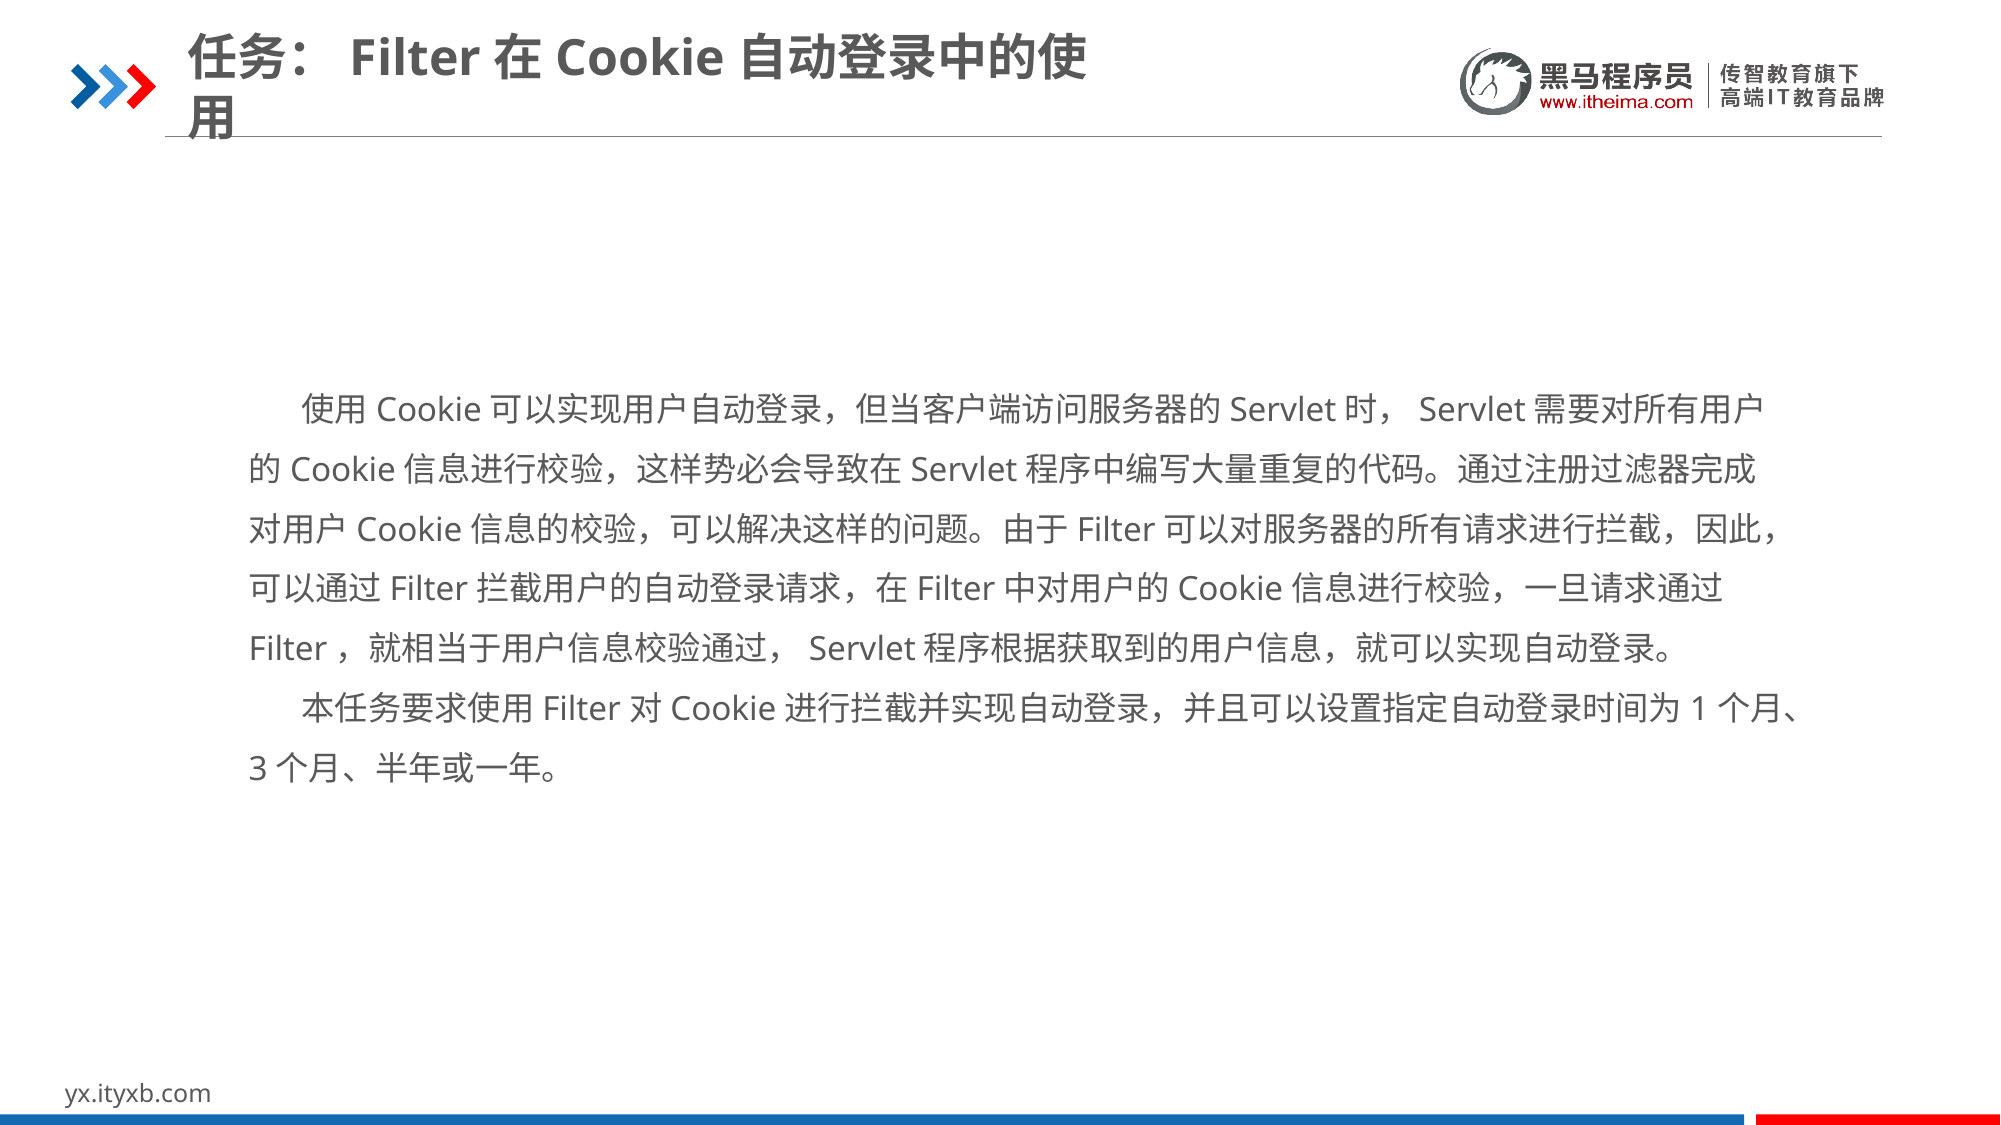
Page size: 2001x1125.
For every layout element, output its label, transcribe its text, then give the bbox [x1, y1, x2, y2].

text_box 使用Cookie可以实现用户自动登录，但当客户端访问服务器的Servlet时，Servlet需要对所有用户的Cookie信息进行校验，这样势必会导致在Servlet程序中编写大量重复的代码。通过注册过滤器完成对用户Cookie信息的校验，可以解决这样的问题。由于Filter可以对服务器的所有请求进行拦截，因此，可以通过Filter拦截用户的自动登录请求，在Filter中对用户的Cookie信息进行校验，一旦请求通过Filter，就相当于用户信息校验通过，Servlet程序根据获取到的用户信息，就可以实现自动登录。 本任务要求使用Filter对Cookie进行拦截并实现自动登录，并且可以设置指定自动登录时间为1个月、3个月、半年或一年。 [233, 360, 1802, 795]
picture [1460, 48, 1887, 115]
text_box 任务：Filter在Cookie自动登录中的使用 [187, 43, 1128, 127]
